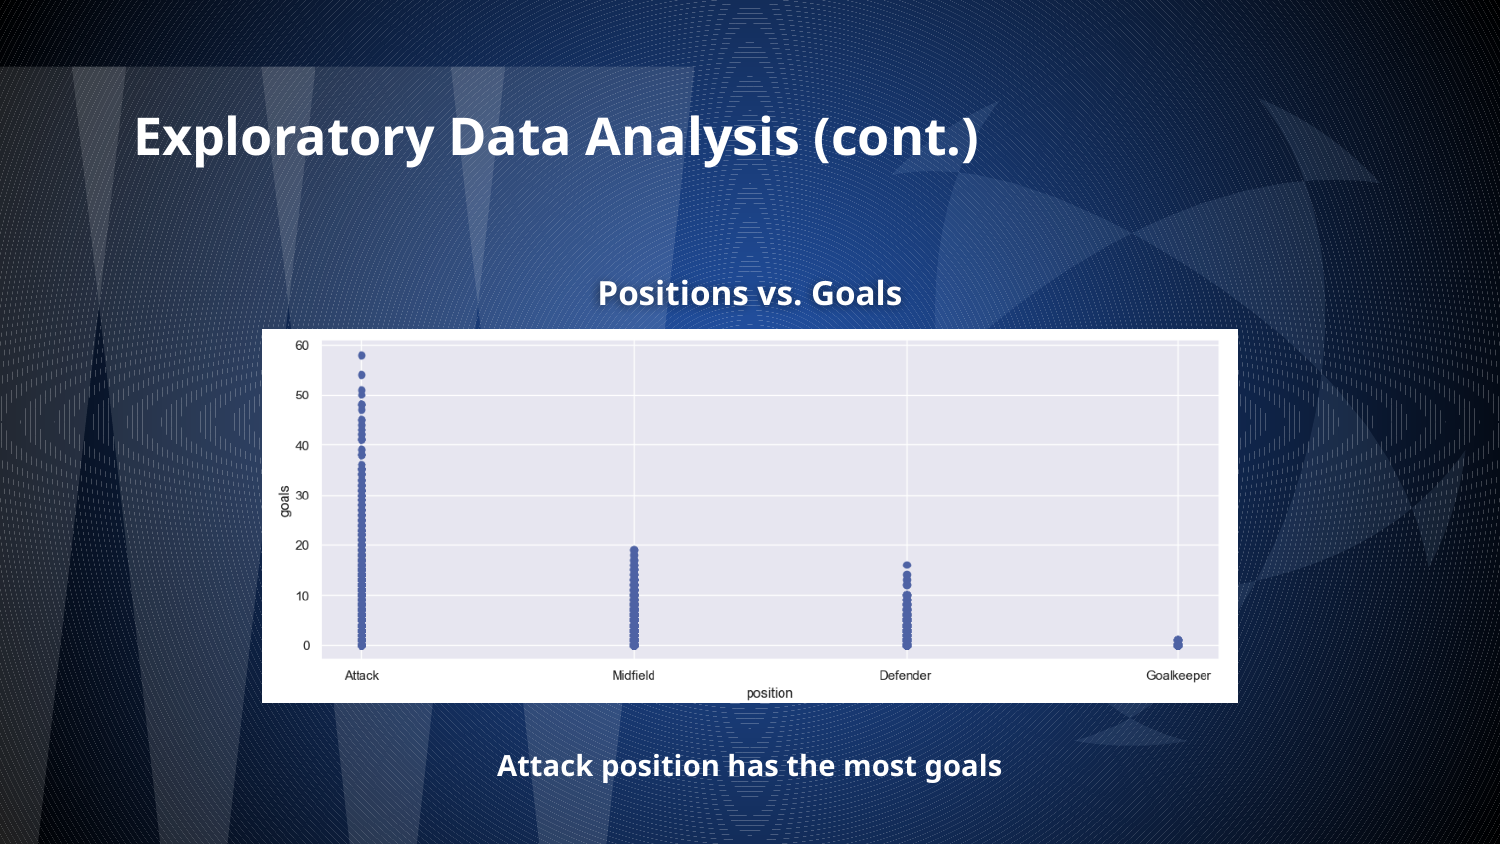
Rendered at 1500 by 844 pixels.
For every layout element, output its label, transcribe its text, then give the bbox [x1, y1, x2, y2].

list Positions vs. Goals [387, 264, 1113, 327]
text_box Attack position has the most goals [383, 731, 1117, 797]
title Exploratory Data Analysis (cont.) [118, 88, 1382, 183]
picture [262, 329, 1238, 703]
